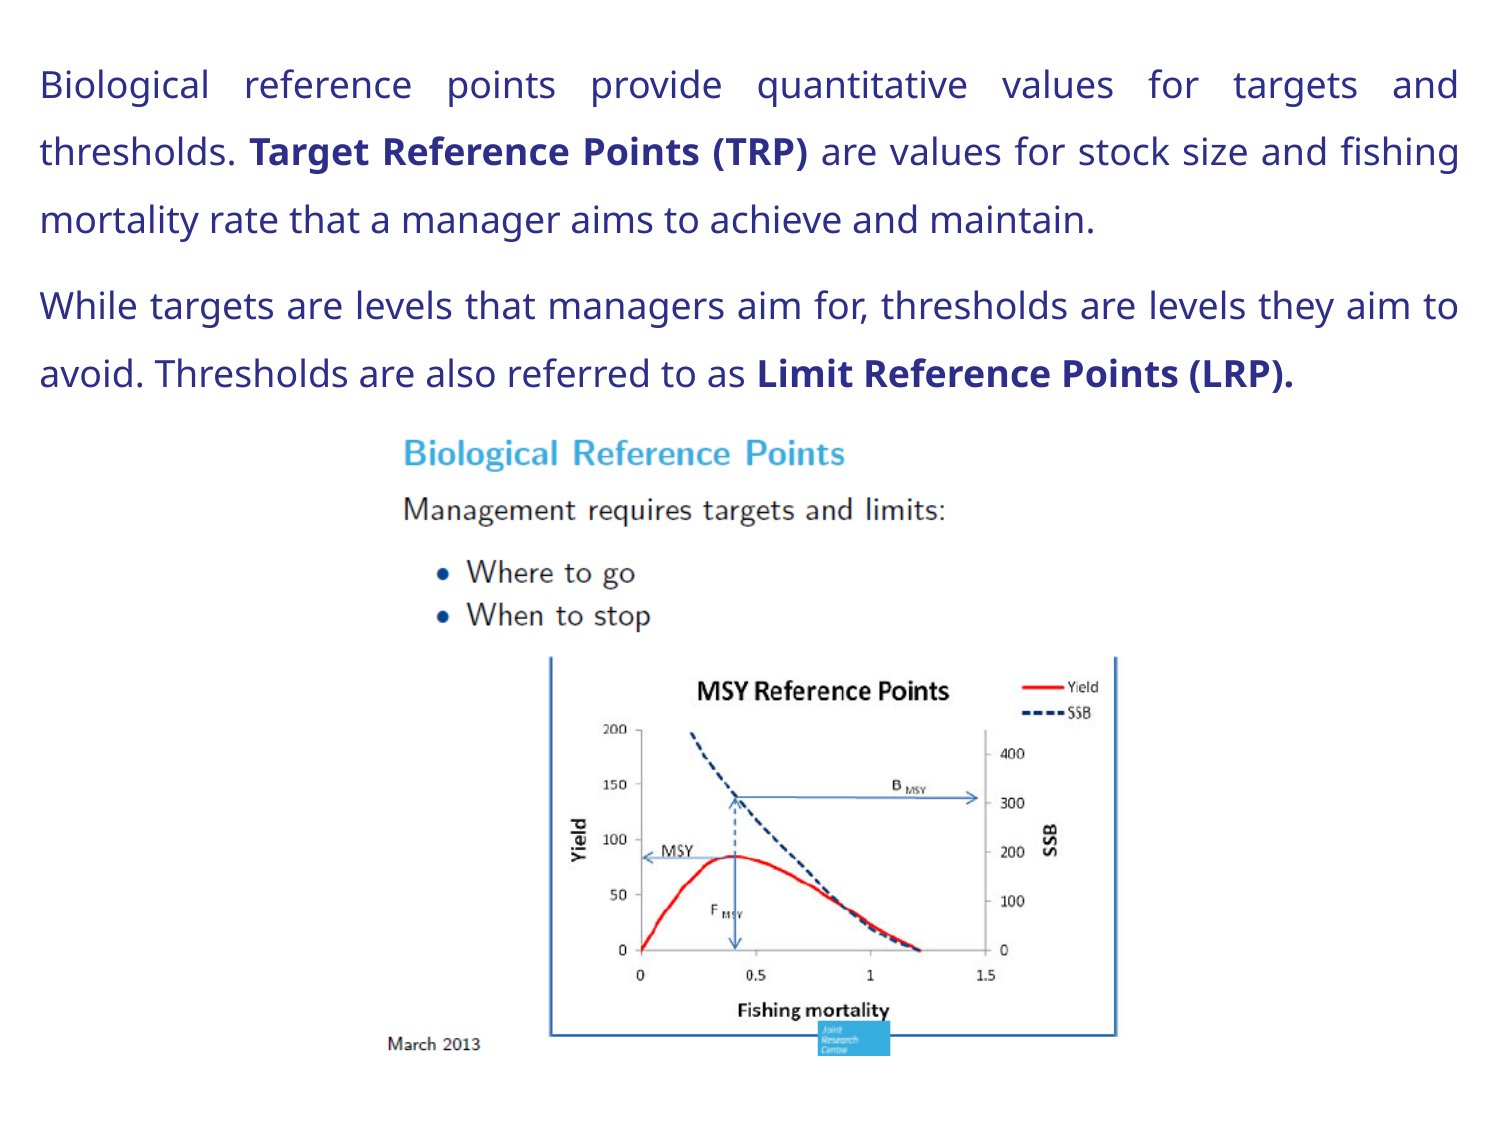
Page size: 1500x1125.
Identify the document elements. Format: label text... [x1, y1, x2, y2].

picture [365, 432, 1136, 1056]
text_box Biological reference points provide quantitative values for targets and thresholds. Target Reference Points (TRP) are values for stock size and fishing mortality rate that a manager aims to achieve and maintain. While targets are levels that managers aim for, thresholds are levels they aim to avoid. Thresholds are also referred to as Limit Reference Points (LRP). [24, 30, 1476, 402]
